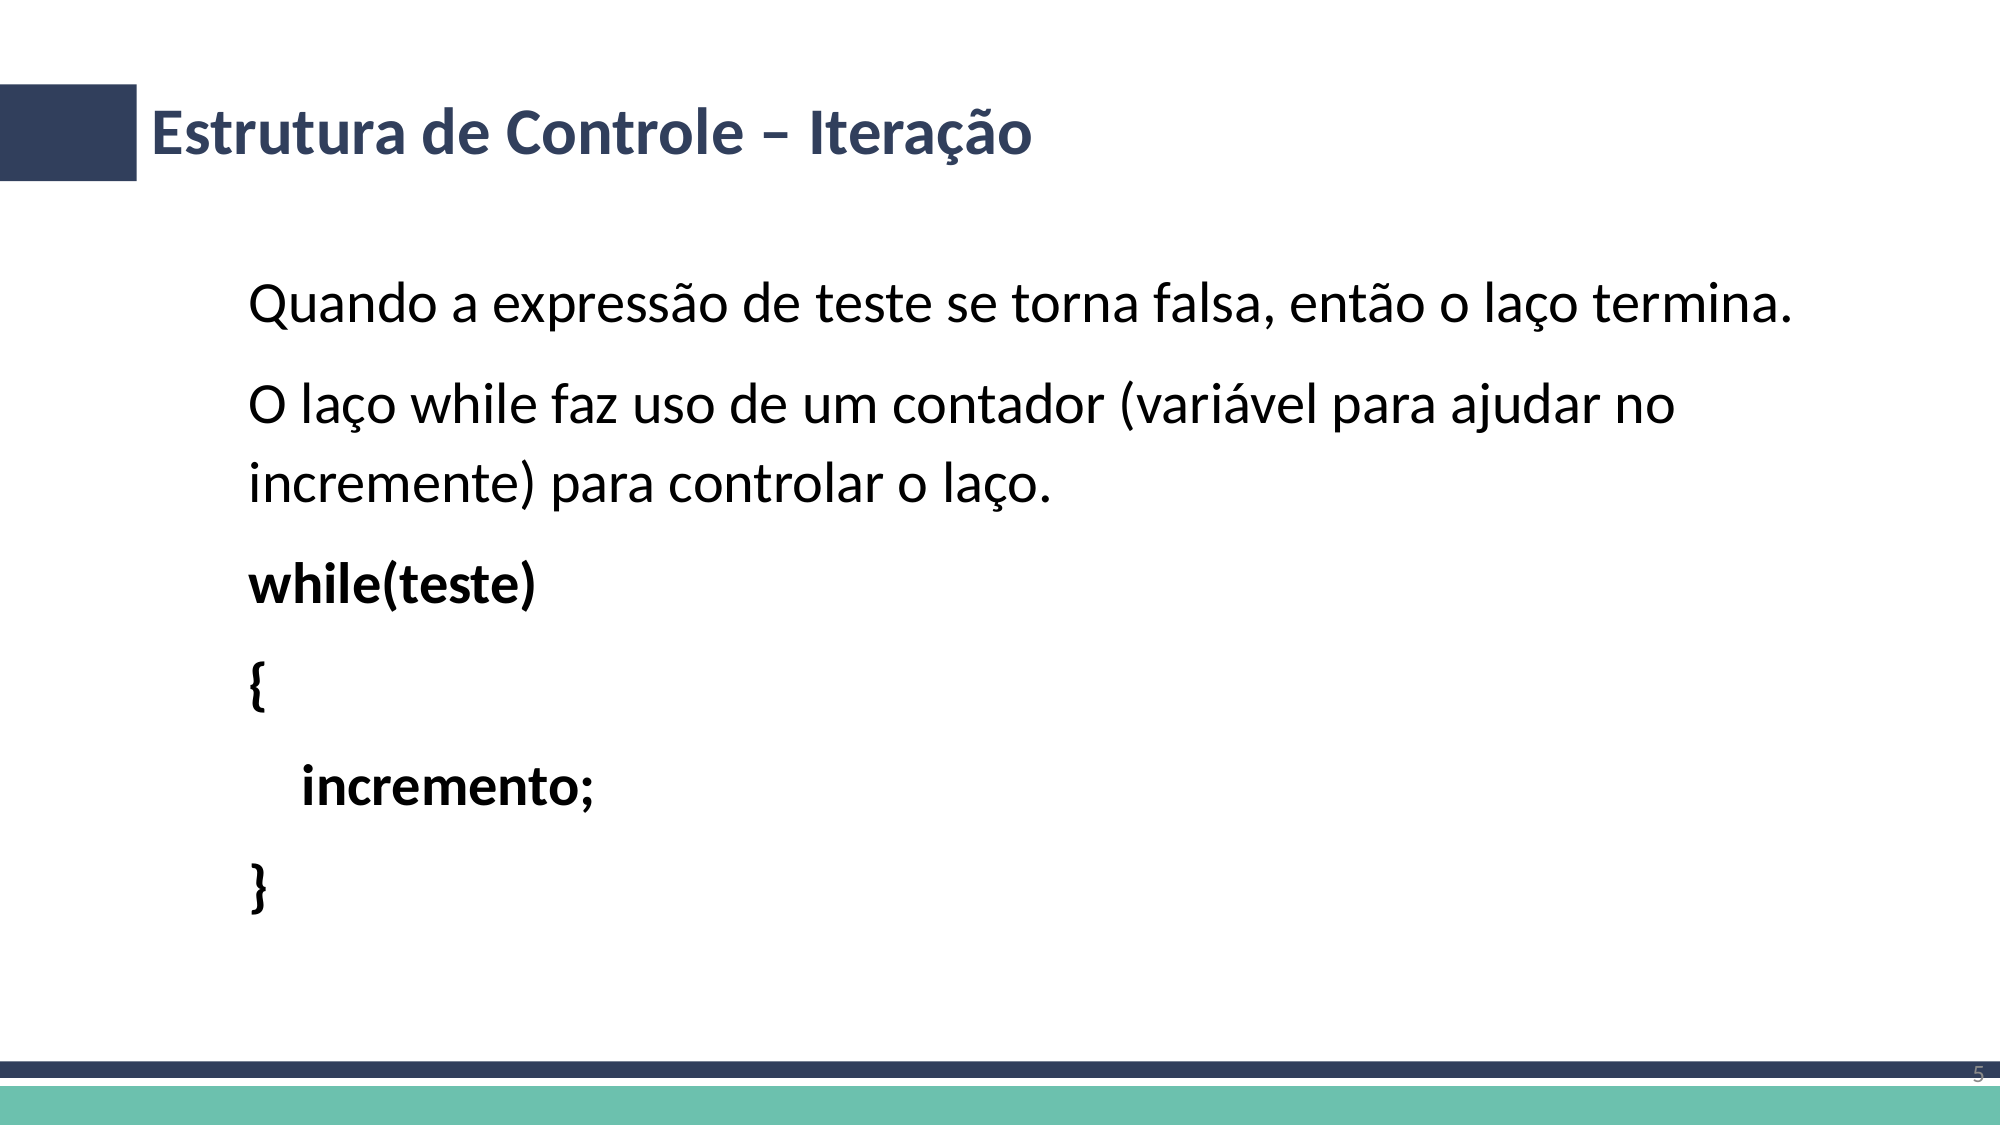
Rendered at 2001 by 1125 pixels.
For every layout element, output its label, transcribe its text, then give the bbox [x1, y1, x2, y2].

list Quando a expressão de teste se torna falsa, então o laço termina. O laço while faz uso de um contador (variável para ajudar no incremente) para controlar o laço. while(teste) { incremento; } [233, 247, 1863, 988]
slide_number 5 [1650, 1042, 2000, 1103]
title Estrutura de Controle – Iteração [136, 53, 1862, 212]
